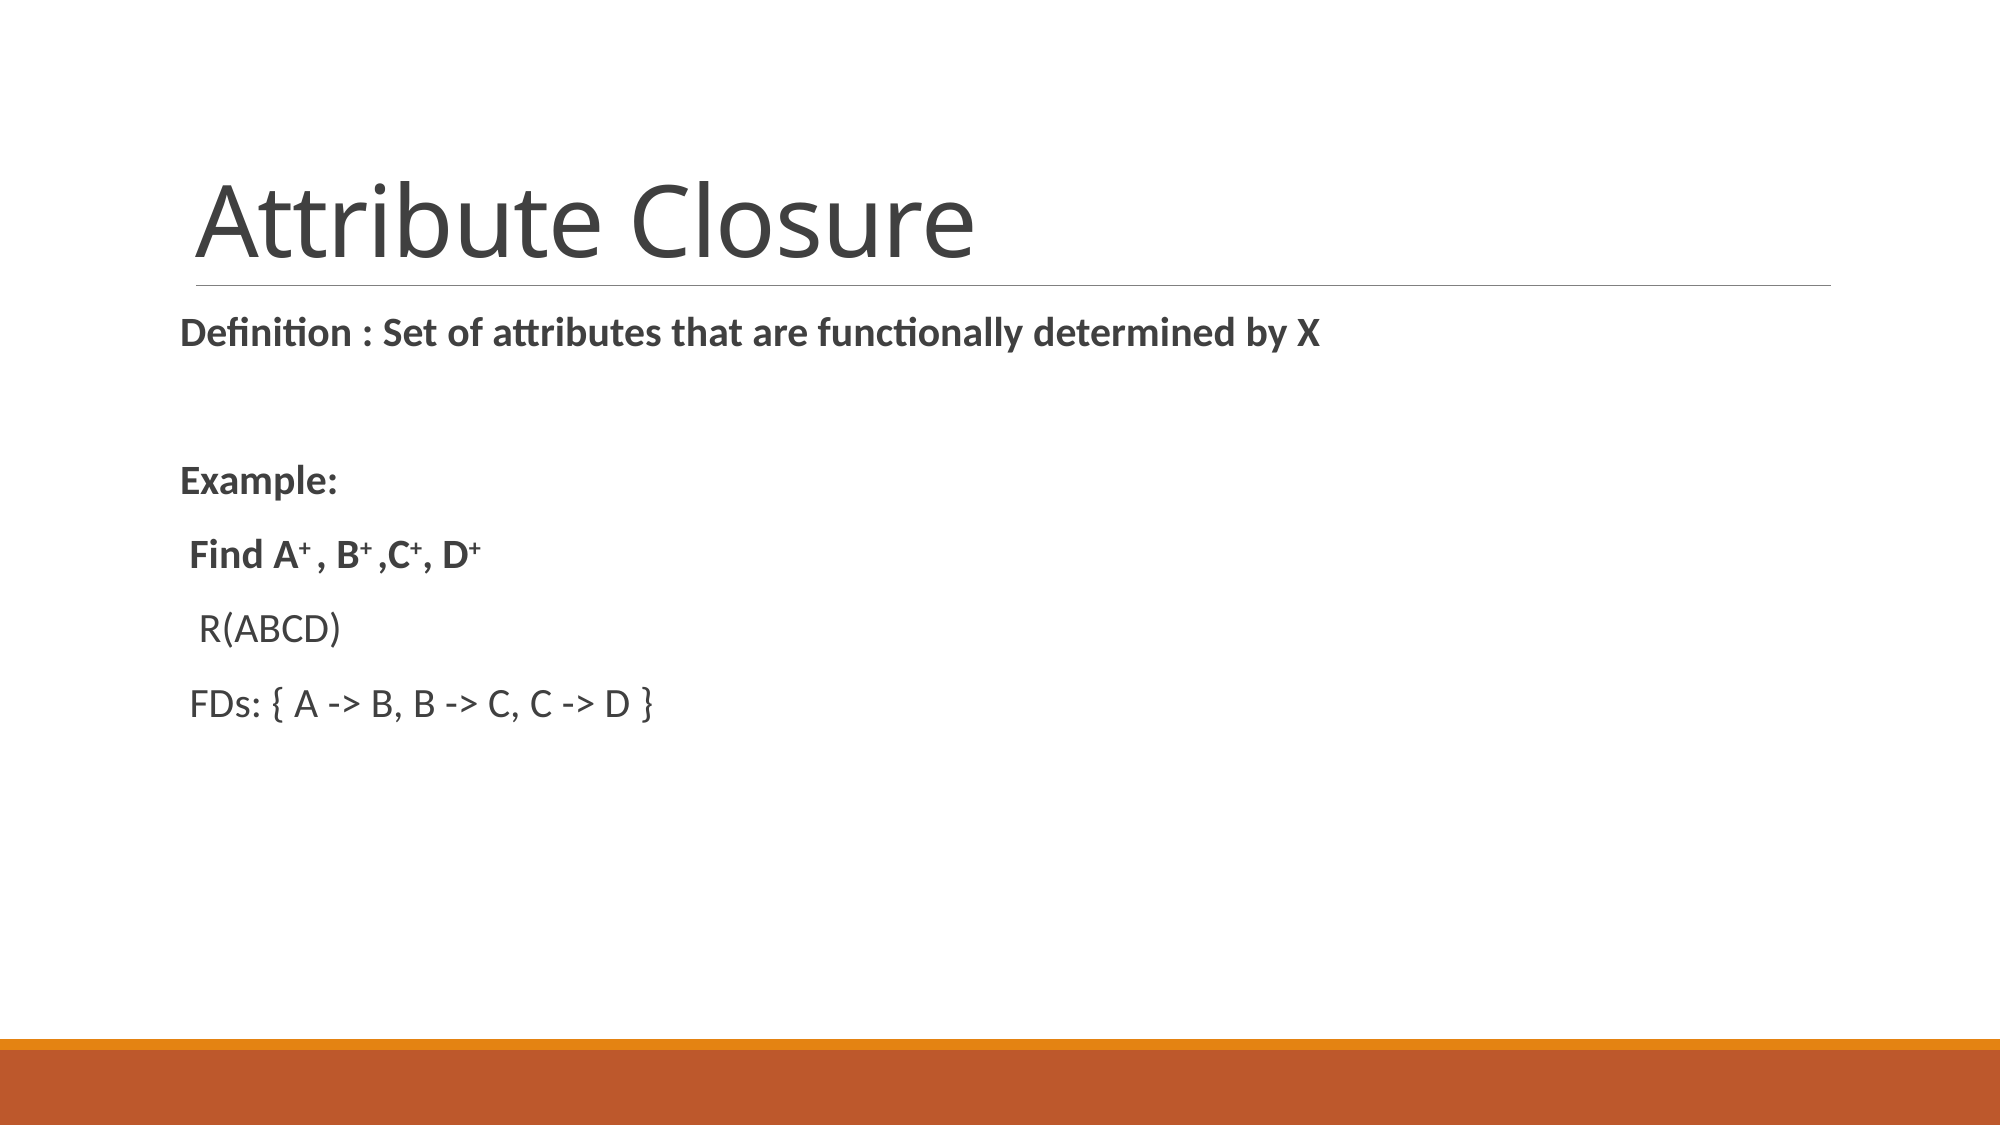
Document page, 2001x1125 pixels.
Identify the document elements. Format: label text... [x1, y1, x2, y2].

title Attribute Closure [180, 47, 1830, 285]
list Definition : Set of attributes that are functionally determined by X Example: Find A+ , B+ ,C+, D+ R(ABCD) FDs: { A -> B, B -> C, C -> D } [180, 302, 1830, 963]
